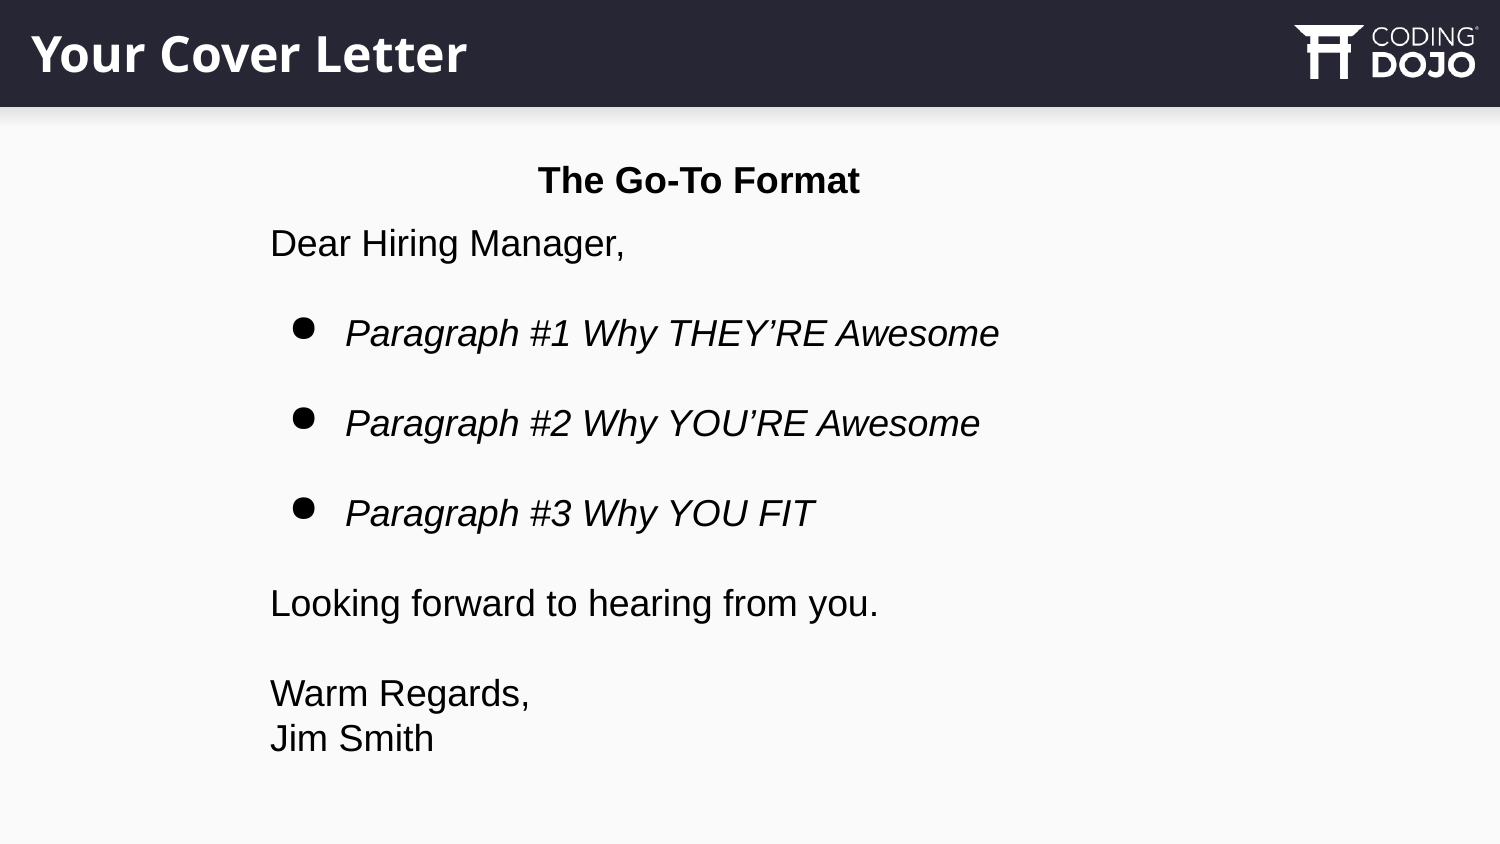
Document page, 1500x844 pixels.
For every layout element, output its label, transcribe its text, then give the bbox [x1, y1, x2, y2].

text_box Dear Hiring Manager, Paragraph #1 Why THEY’RE Awesome Paragraph #2 Why YOU’RE Awesome Paragraph #3 Why YOU FIT Looking forward to hearing from you. Warm Regards, Jim Smith [255, 203, 1160, 765]
text_box The Go-To Format [465, 141, 933, 203]
title Your Cover Letter [16, 2, 1464, 102]
picture [1464, 25, 1479, 79]
text_box [723, 570, 1500, 701]
